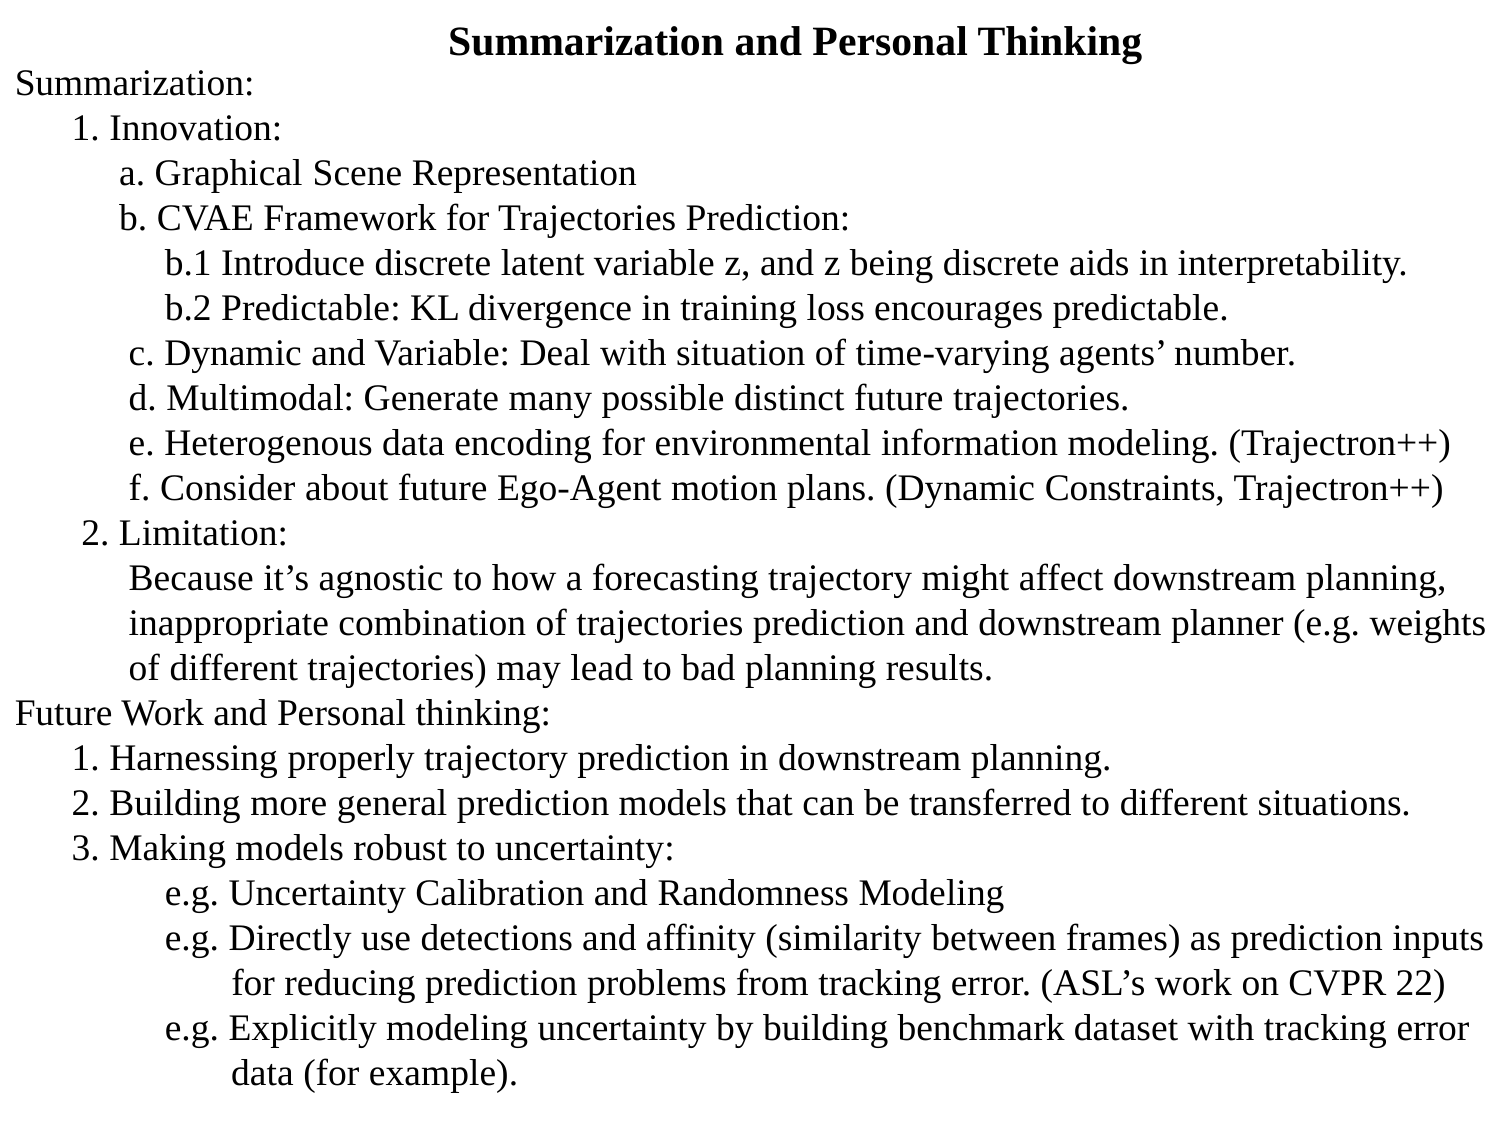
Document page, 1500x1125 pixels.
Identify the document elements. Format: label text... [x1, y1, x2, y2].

text_box Summarization: 1. Innovation: a. Graphical Scene Representation b. CVAE Framework for Trajectories Prediction: b.1 Introduce discrete latent variable z, and z being discrete aids in interpretability. b.2 Predictable: KL divergence in training loss encourages predictable. c. Dynamic and Variable: Deal with situation of time-varying agents’ number. d. Multimodal: Generate many possible distinct future trajectories. e. Heterogenous data encoding for environmental information modeling. (Trajectron++) f. Consider about future Ego-Agent motion plans. (Dynamic Constraints, Trajectron++) 2. Limitation: Because it’s agnostic to how a forecasting trajectory might affect downstream planning, inappropriate combination of trajectories prediction and downstream planner (e.g. weights of different trajectories) may lead to bad planning results. Future Work and Personal thinking: 1. Harnessing properly trajectory prediction in downstream planning. 2. Building more general prediction models that can be transferred to different situations. 3. Making models robust to uncertainty: e.g. Uncertainty Calibration and Randomness Modeling e.g. Directly use detections and affinity (similarity between frames) as prediction inputs for reducing prediction problems from tracking error. (ASL’s work on CVPR 22) e.g. Explicitly modeling uncertainty by building benchmark dataset with tracking error data (for example). [0, 50, 1500, 1101]
text_box Summarization and Personal Thinking [433, 6, 1158, 50]
